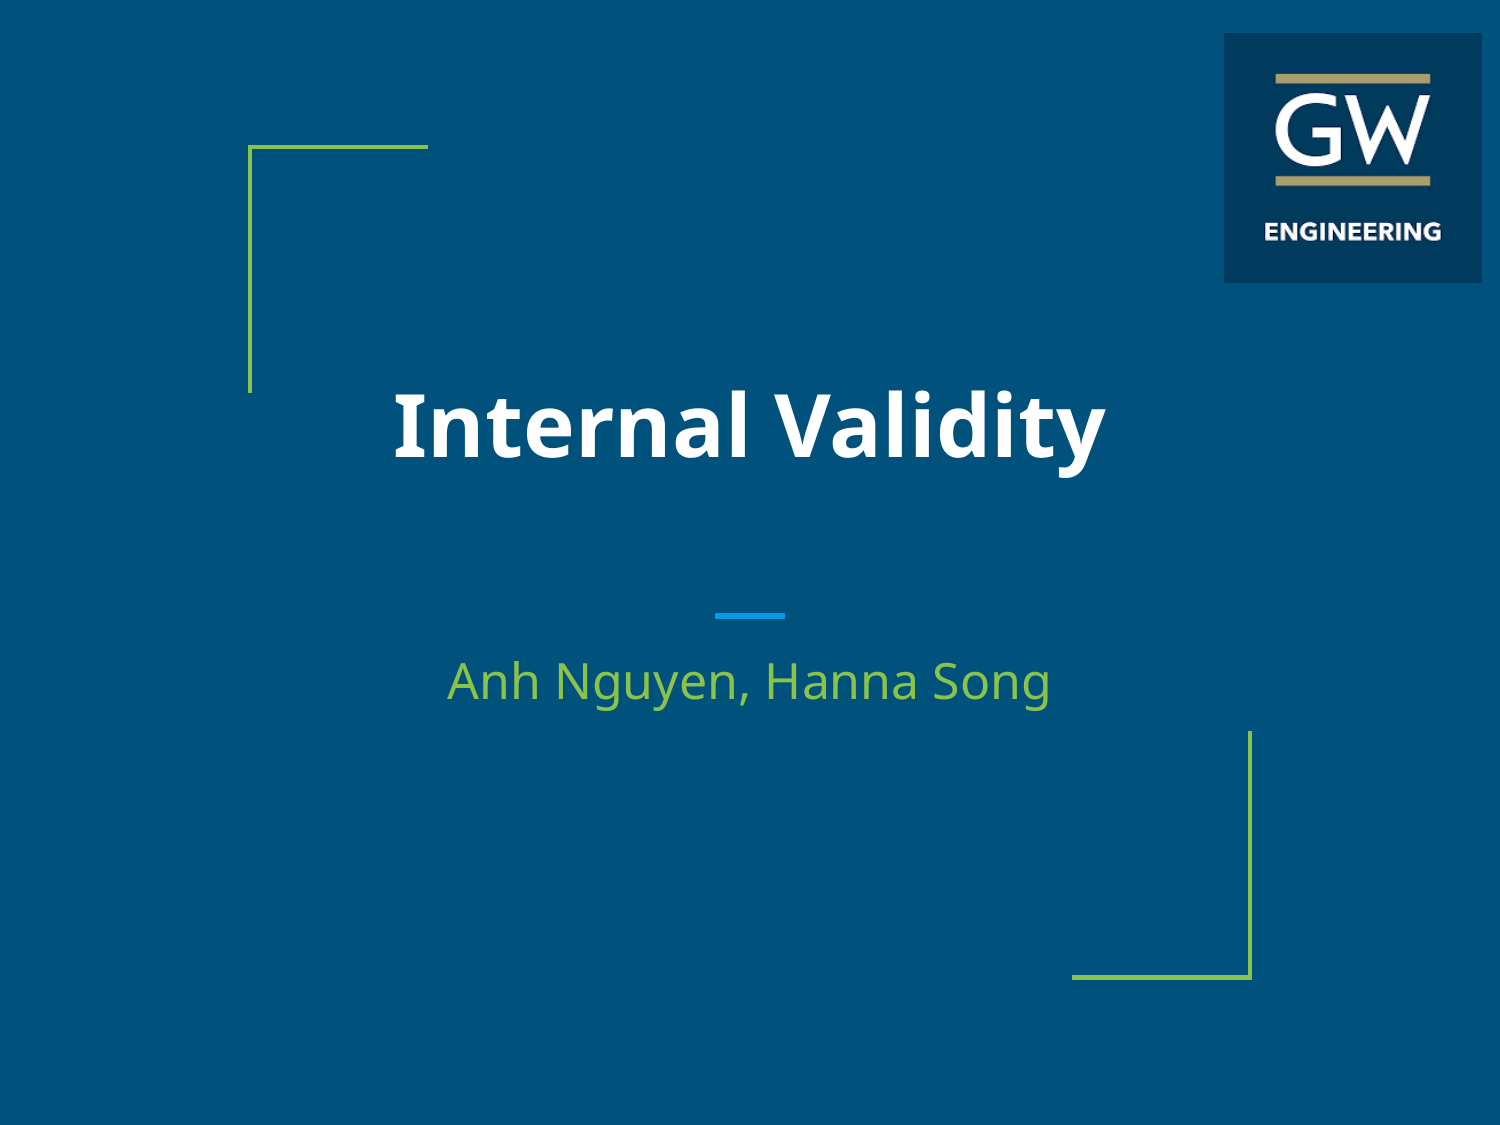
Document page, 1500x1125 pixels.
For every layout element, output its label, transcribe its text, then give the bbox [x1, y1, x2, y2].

picture [1225, 34, 1481, 282]
subtitle Anh Nguyen, Hanna Song [275, 641, 1225, 841]
title Internal Validity [220, 272, 1280, 592]
